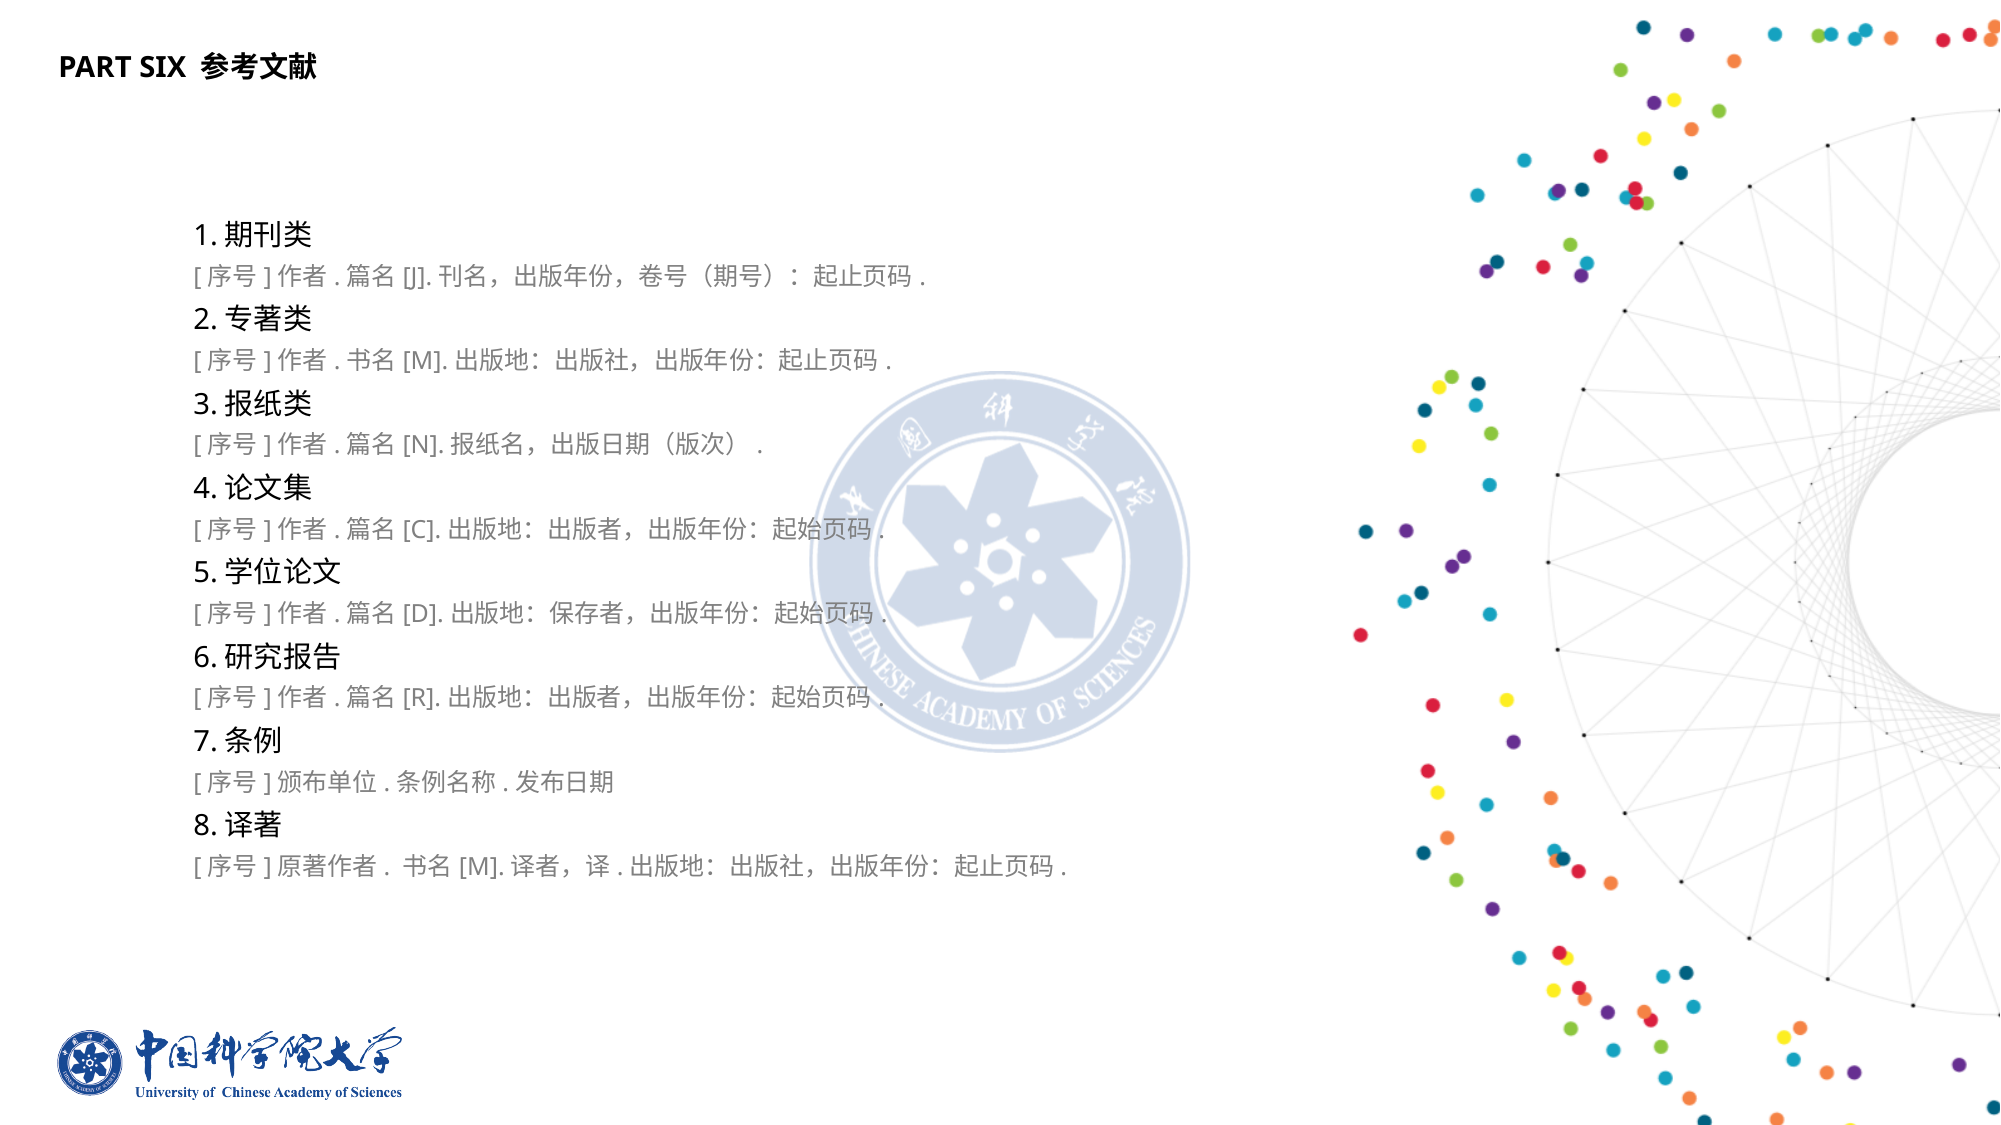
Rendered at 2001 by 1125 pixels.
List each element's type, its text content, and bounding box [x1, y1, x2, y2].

list PART SIX 参考文献 [42, 35, 586, 101]
picture [1269, 0, 2000, 1125]
picture [57, 1027, 402, 1100]
text_box 1.期刊类 [序号]作者.篇名[J].刊名，出版年份，卷号（期号）：起止页码. 2.专著类 [序号]作者.书名[M].出版地：出版社，出版年份：起止页码. 3.报纸类 [序号]作者.篇名[N].报纸名，出版日期（版次）. 4.论文集 [序号]作者.篇名[C].出版地：出版者，出版年份：起始页码. 5.学位论文 [序号]作者.篇名[D].出版地：保存者，出版年份：起始页码. 6.研究报告 [序号]作者.篇名[R].出版地：出版者，出版年份：起始页码. 7.条例 [序号]颁布单位.条例名称.发布日期 8.译著 [序号]原著作者. 书名[M].译者，译.出版地：出版社，出版年份：起止页码. [178, 198, 1238, 888]
